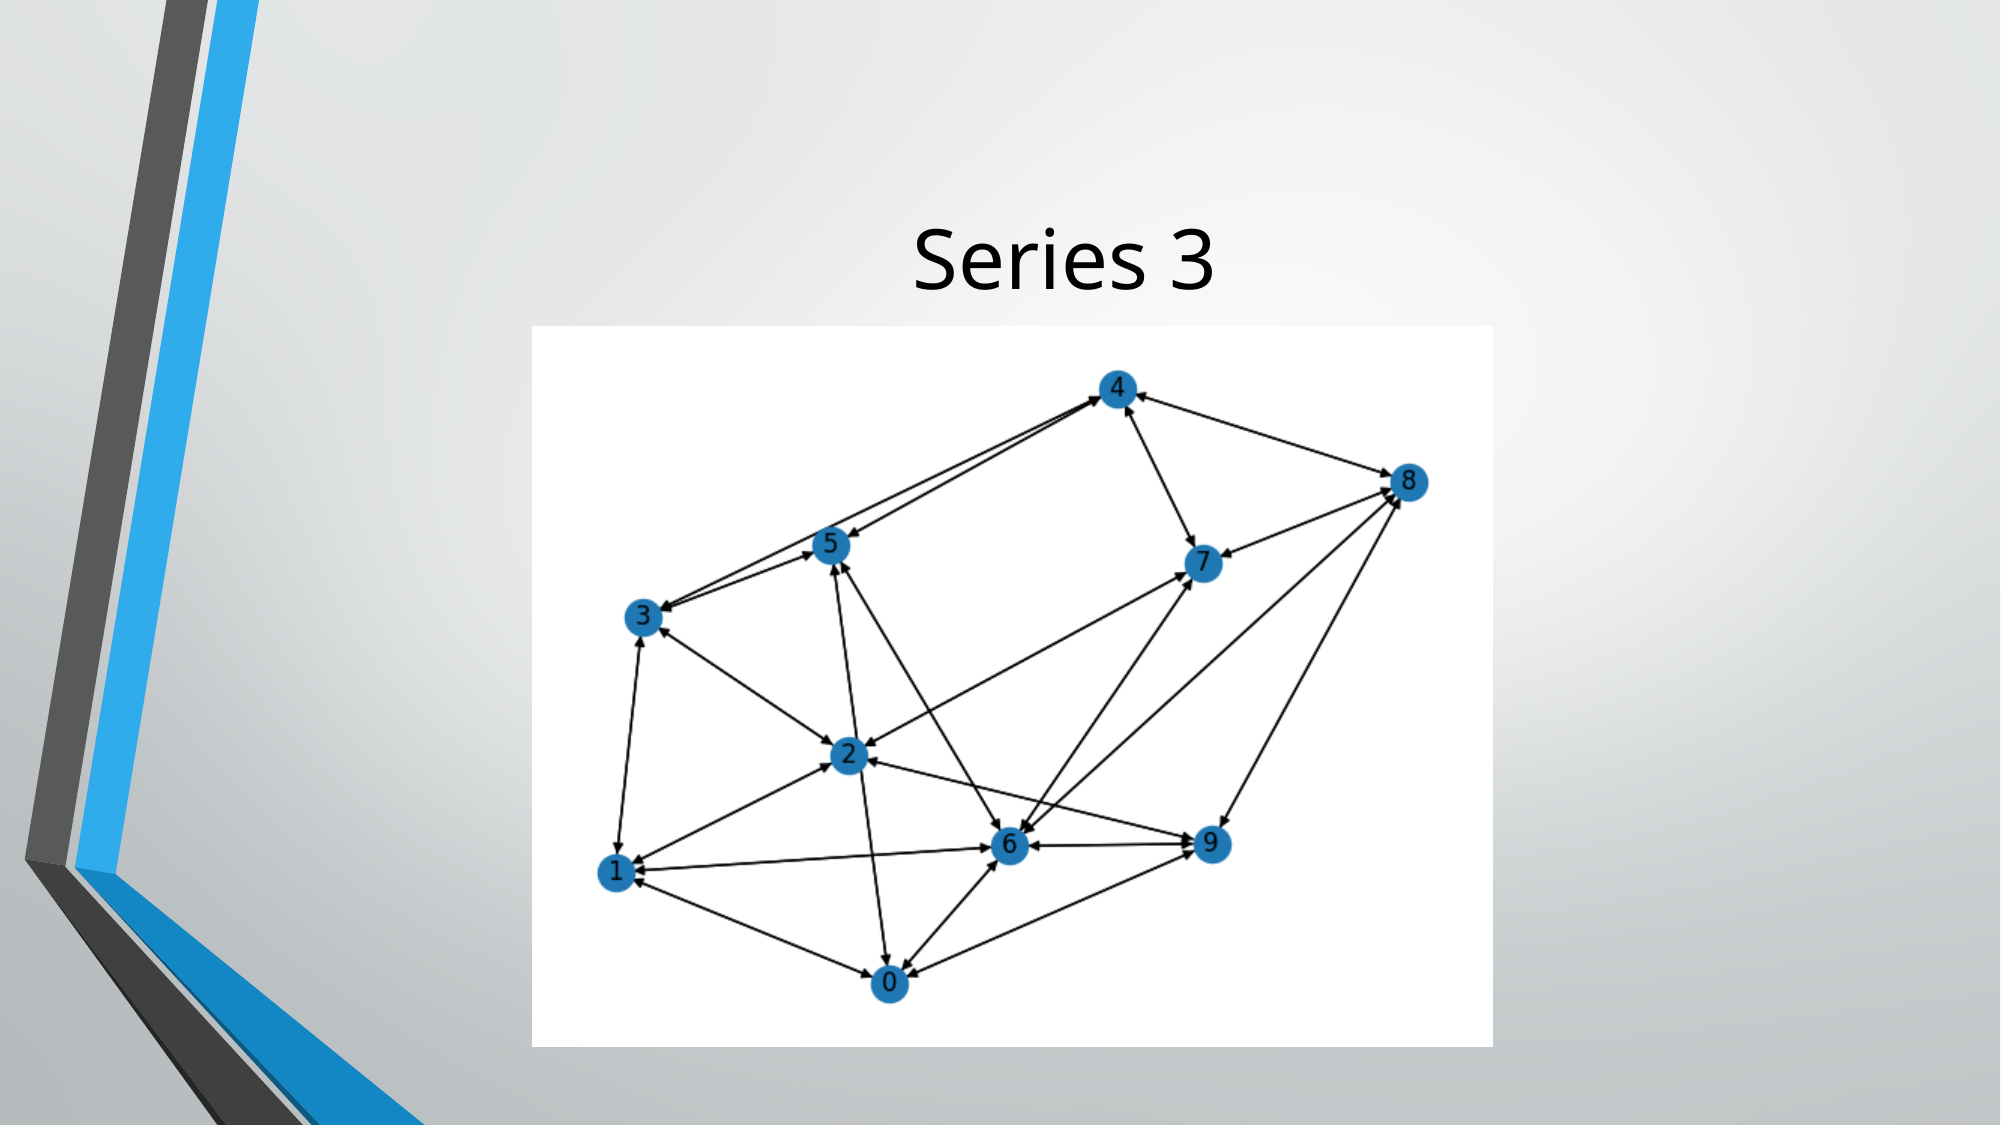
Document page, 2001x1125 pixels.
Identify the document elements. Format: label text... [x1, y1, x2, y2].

title Series 3 [243, 112, 1887, 400]
picture [531, 326, 1493, 1047]
